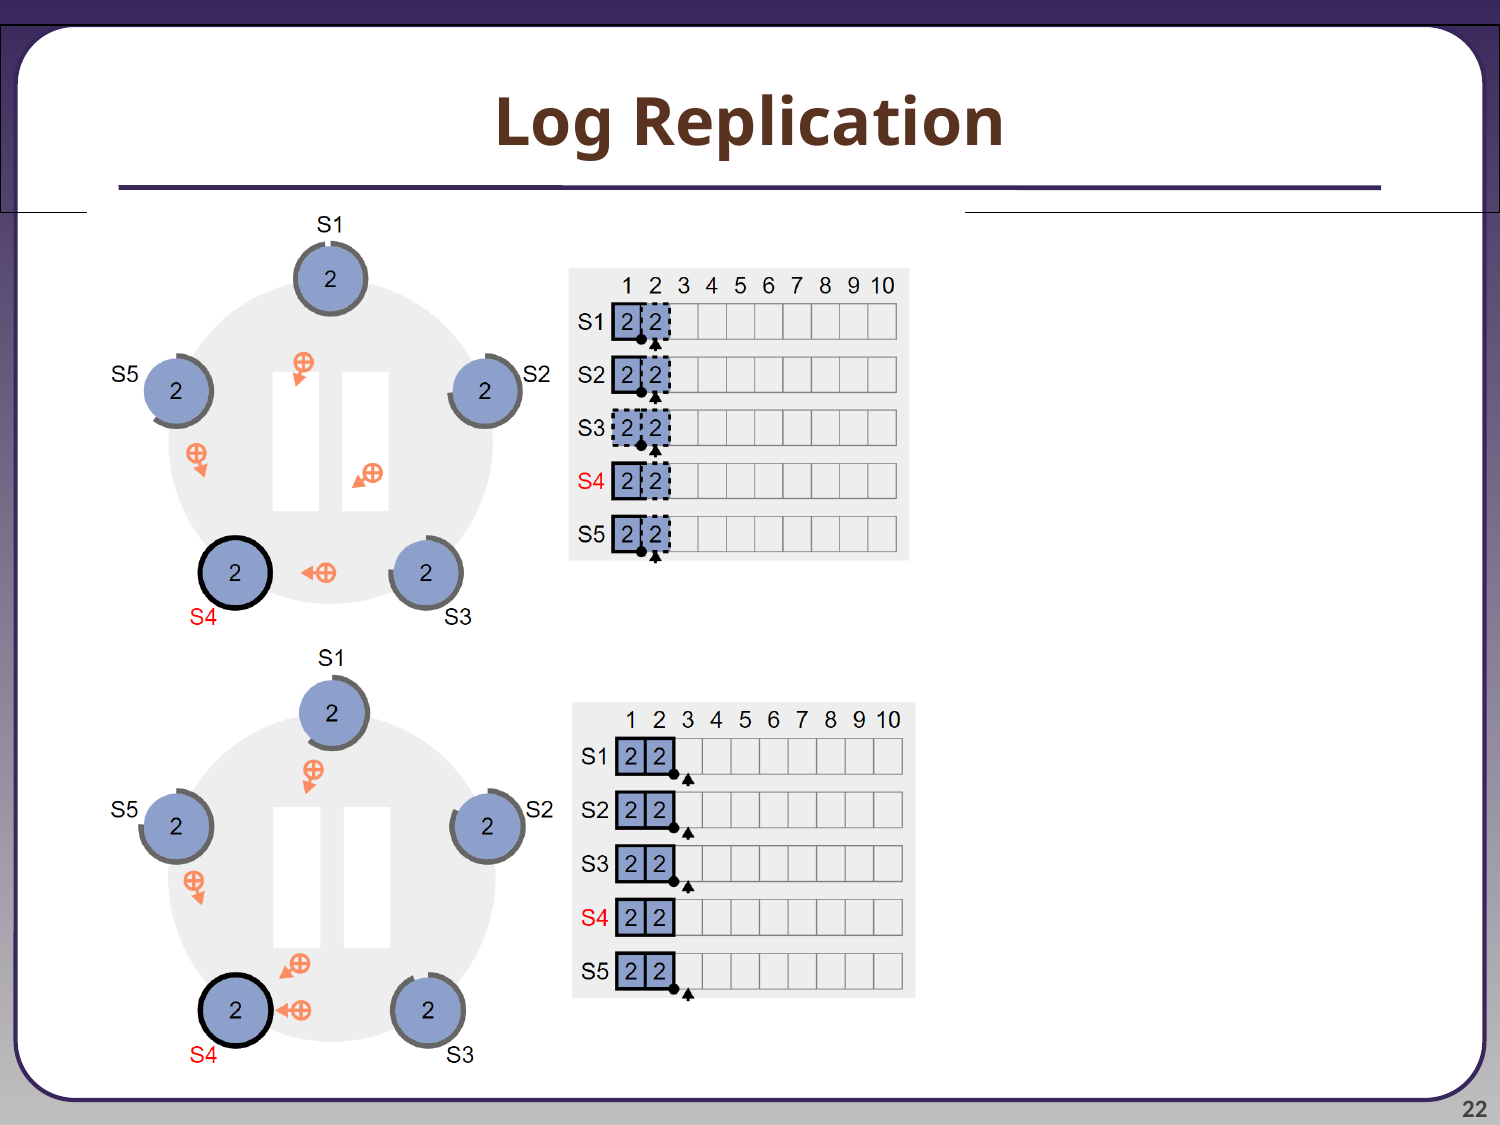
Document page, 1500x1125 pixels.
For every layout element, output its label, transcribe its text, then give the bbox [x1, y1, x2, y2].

picture [74, 212, 974, 1081]
text_box Log Replication [0, 24, 1500, 213]
